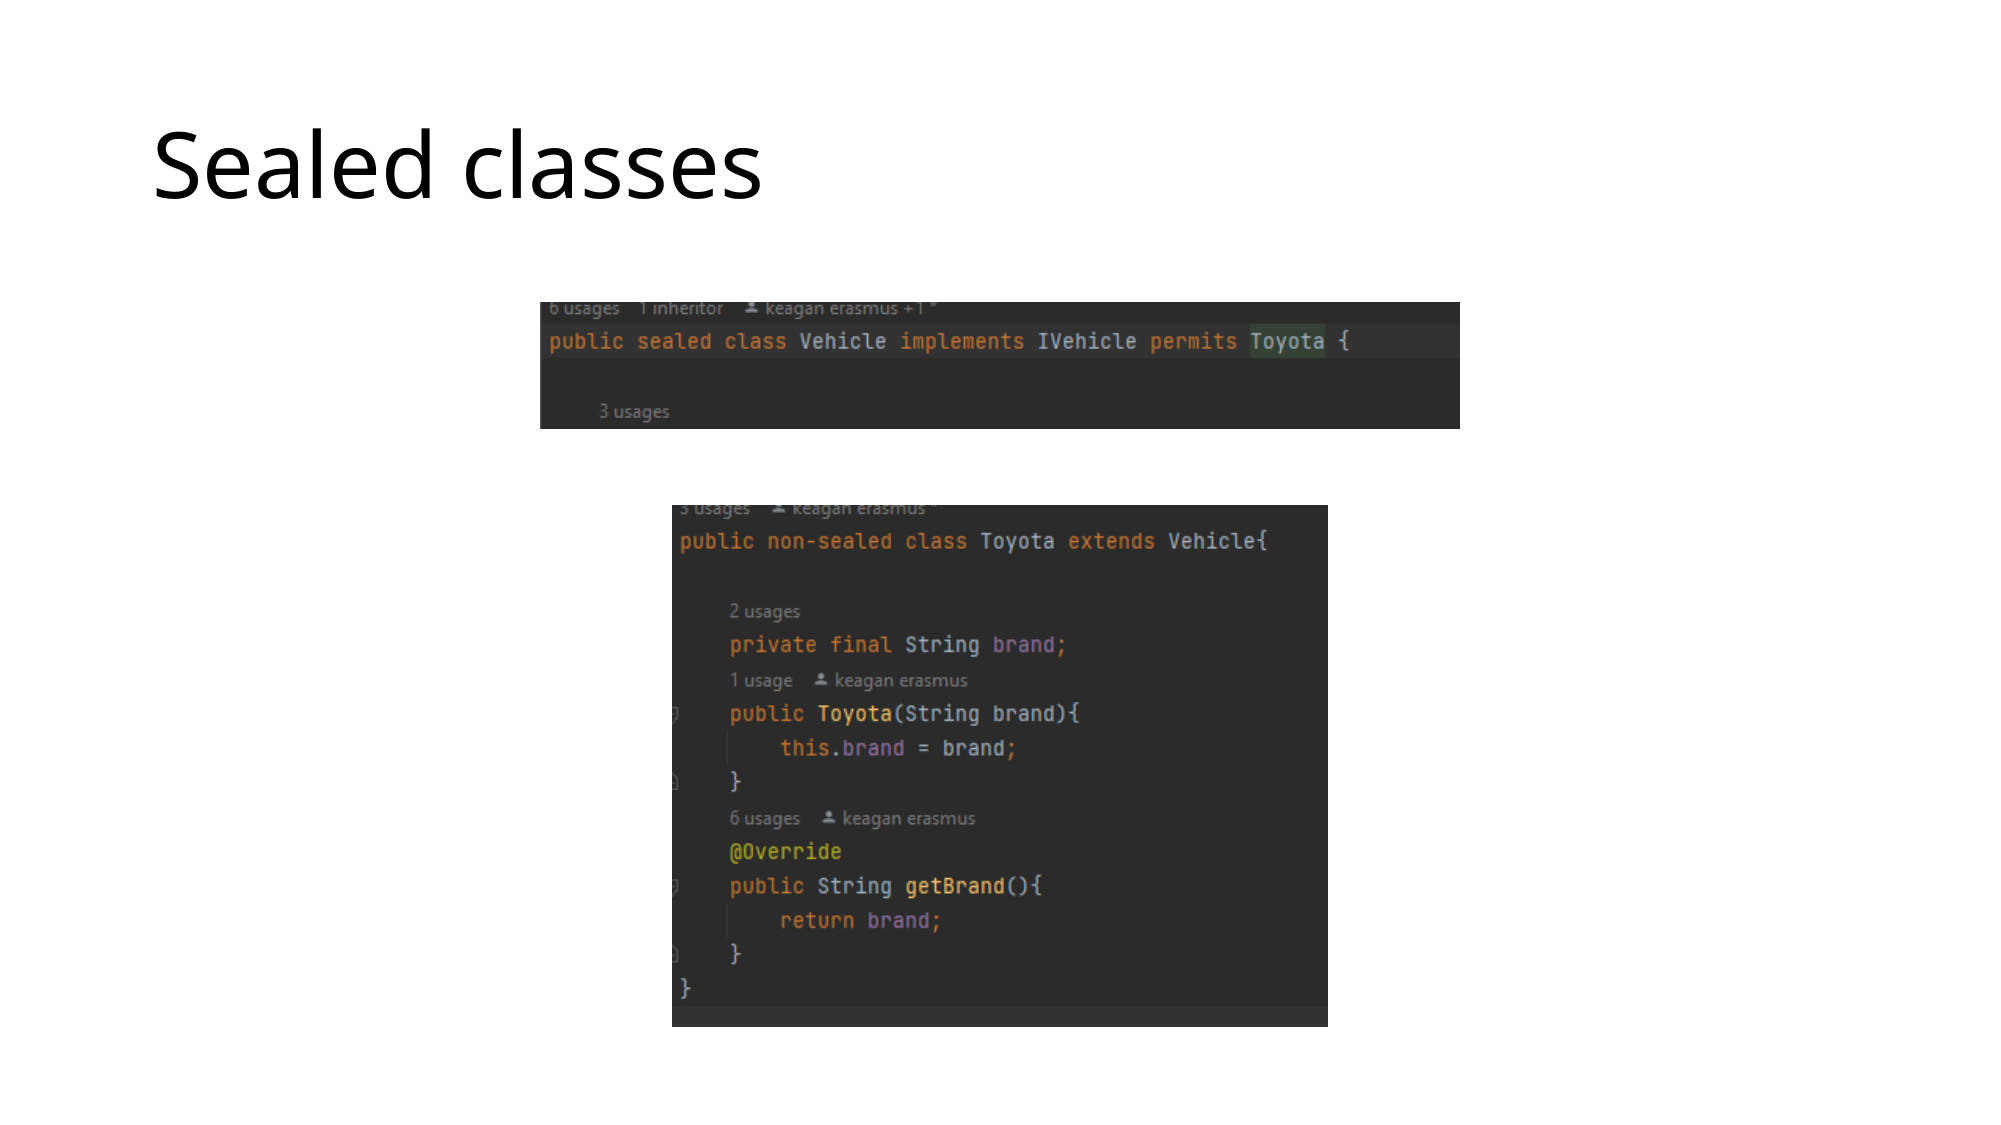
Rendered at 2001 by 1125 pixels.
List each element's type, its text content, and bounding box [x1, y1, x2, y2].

picture [672, 505, 1328, 1027]
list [540, 302, 1460, 429]
title Sealed classes [137, 59, 1863, 278]
